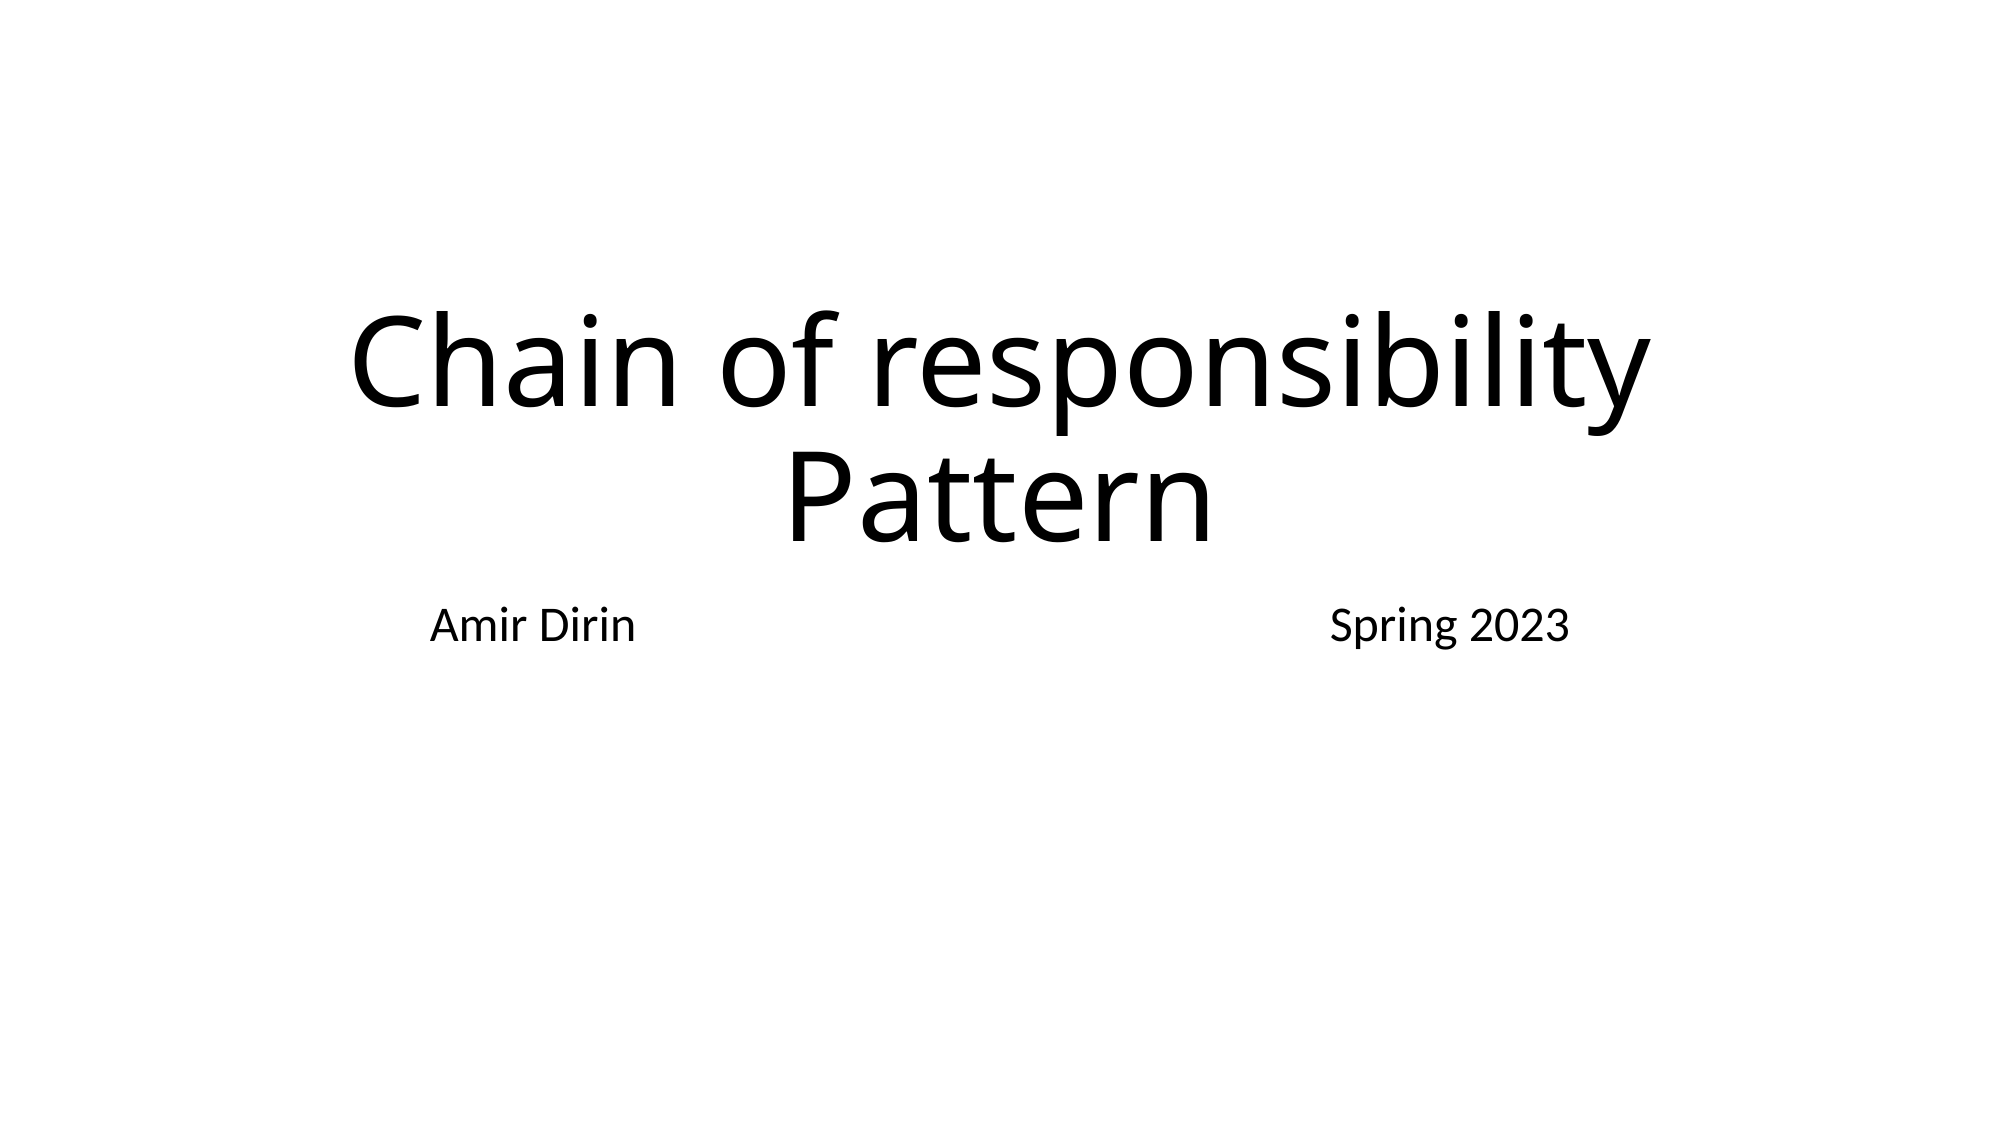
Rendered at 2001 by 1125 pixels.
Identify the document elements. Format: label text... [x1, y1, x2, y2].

title Chain of responsibility Pattern [249, 184, 1750, 576]
subtitle Amir Dirin Spring 2023 [249, 590, 1750, 863]
